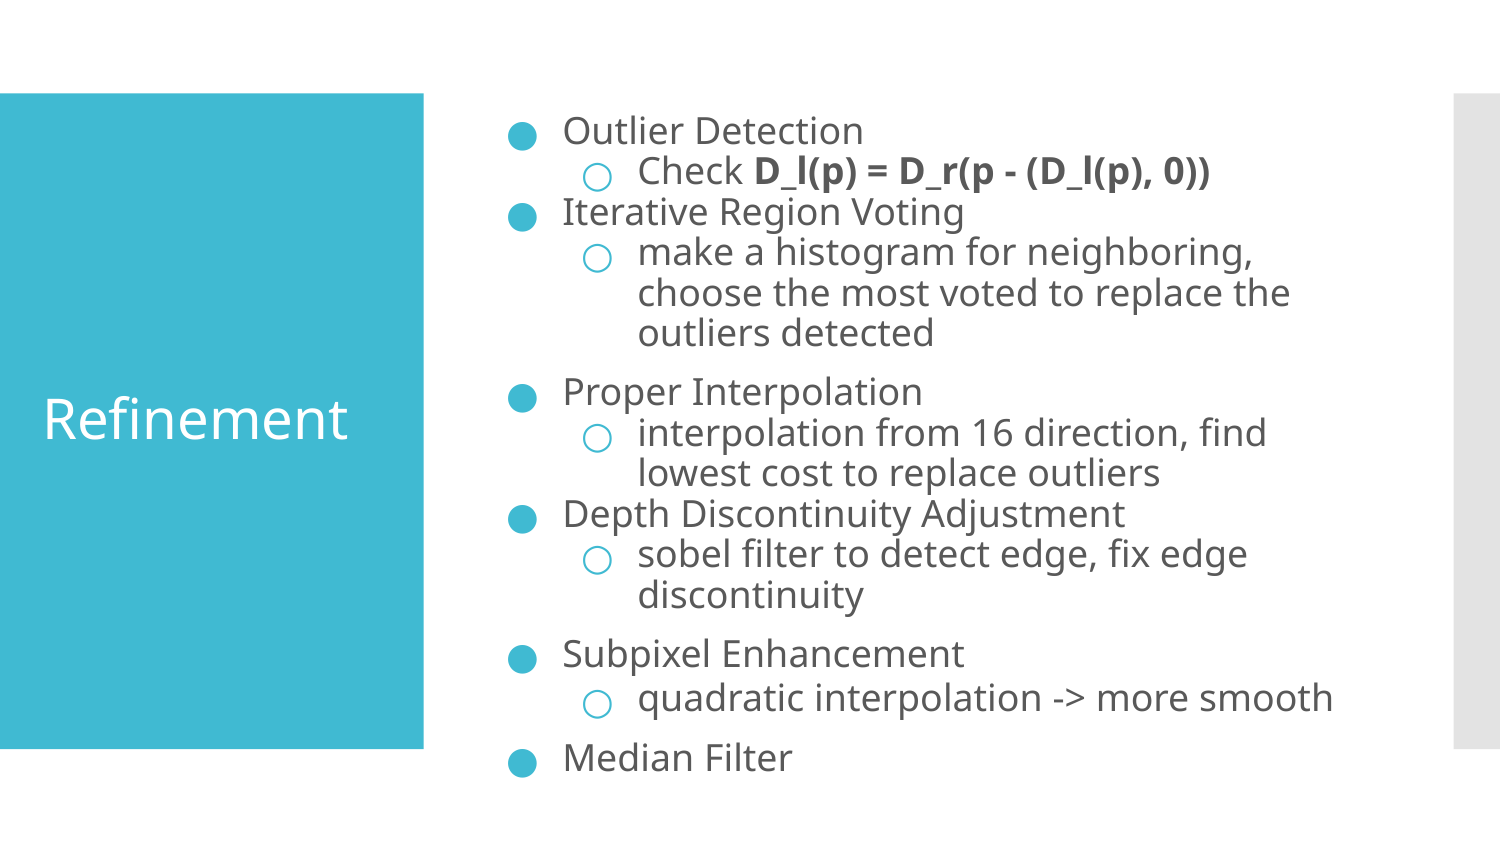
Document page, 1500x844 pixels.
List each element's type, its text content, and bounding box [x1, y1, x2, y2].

title Refinement [31, 138, 394, 705]
list Outlier Detection Check D_l(p) = D_r(p - (D_l(p), 0)) Iterative Region Voting make a histogram for neighboring, choose the most voted to replace the outliers detected Proper Interpolation interpolation from 16 direction, find lowest cost to replace outliers Depth Discontinuity Adjustment sobel filter to detect edge, fix edge discontinuity Subpixel Enhancement quadratic interpolation -> more smooth Median Filter [476, 106, 1376, 737]
